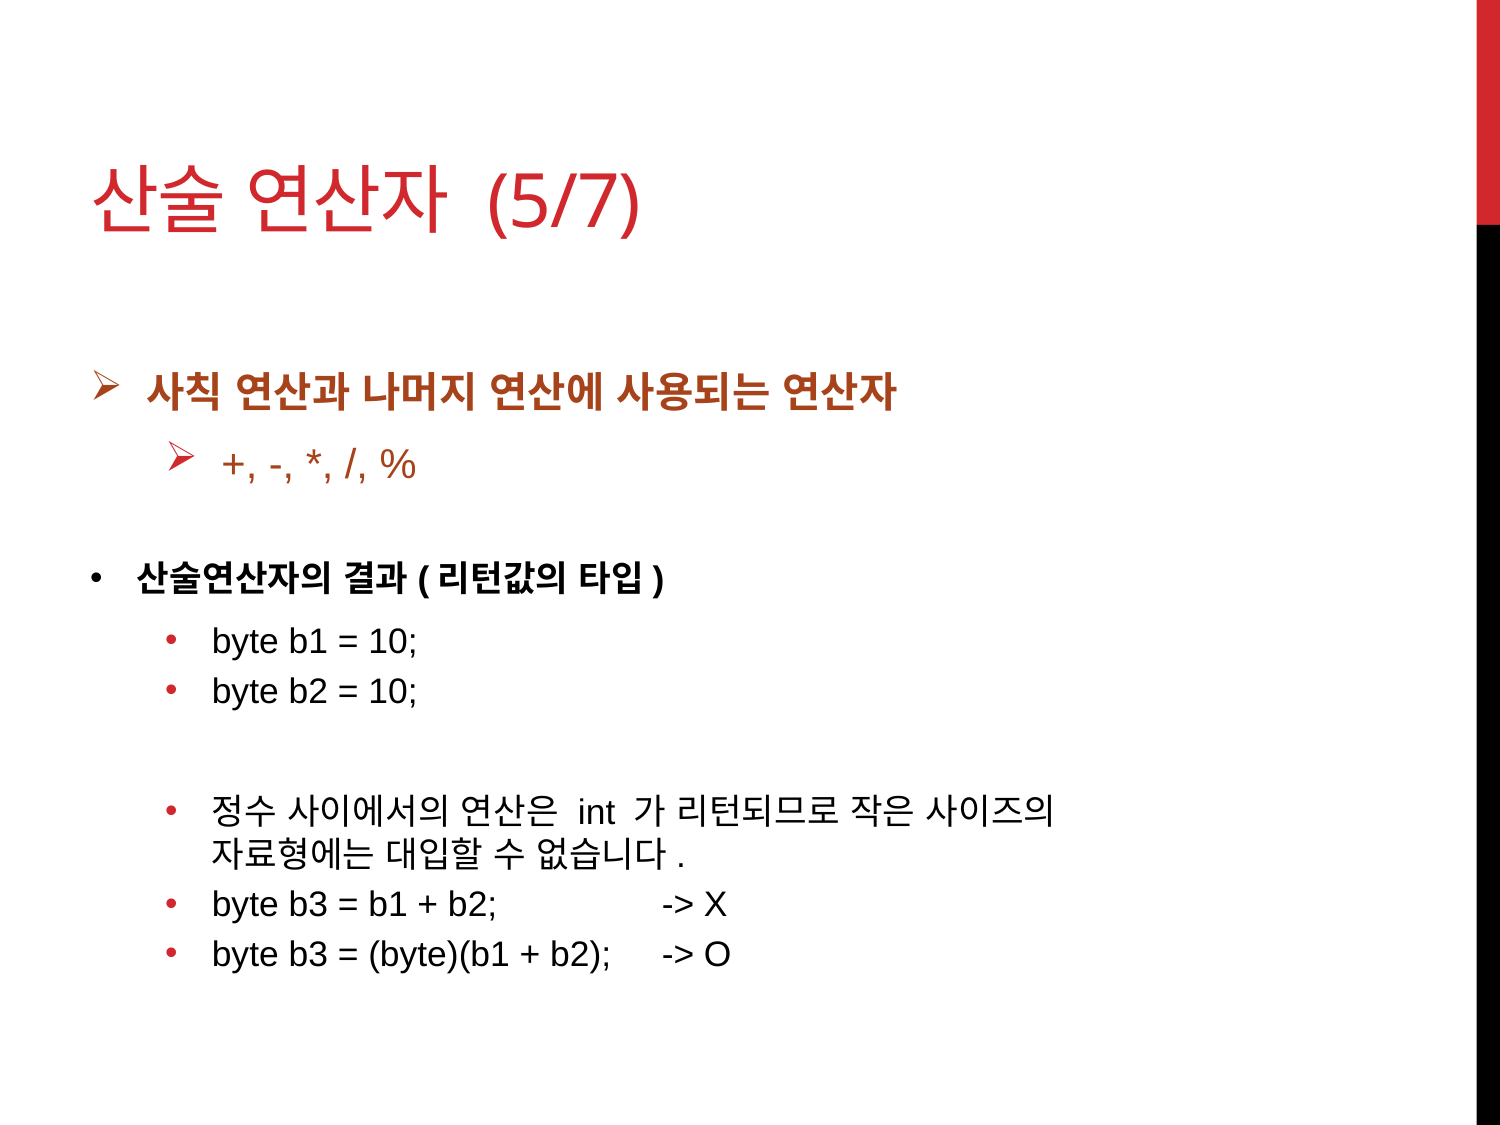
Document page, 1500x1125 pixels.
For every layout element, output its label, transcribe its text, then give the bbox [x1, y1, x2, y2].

list 사칙 연산과 나머지 연산에 사용되는 연산자 +, -, *, /, % 산술연산자의 결과(리턴값의 타입) byte b1 = 10; byte b2 = 10; 정수 사이에서의 연산은 int 가 리턴되므로 작은 사이즈의 자료형에는 대입할 수 없습니다. byte b3 = b1 + b2; -> X byte b3 = (byte)(b1 + b2); -> O [75, 287, 1325, 1005]
title 산술 연산자 (5/7) [75, 25, 1471, 250]
